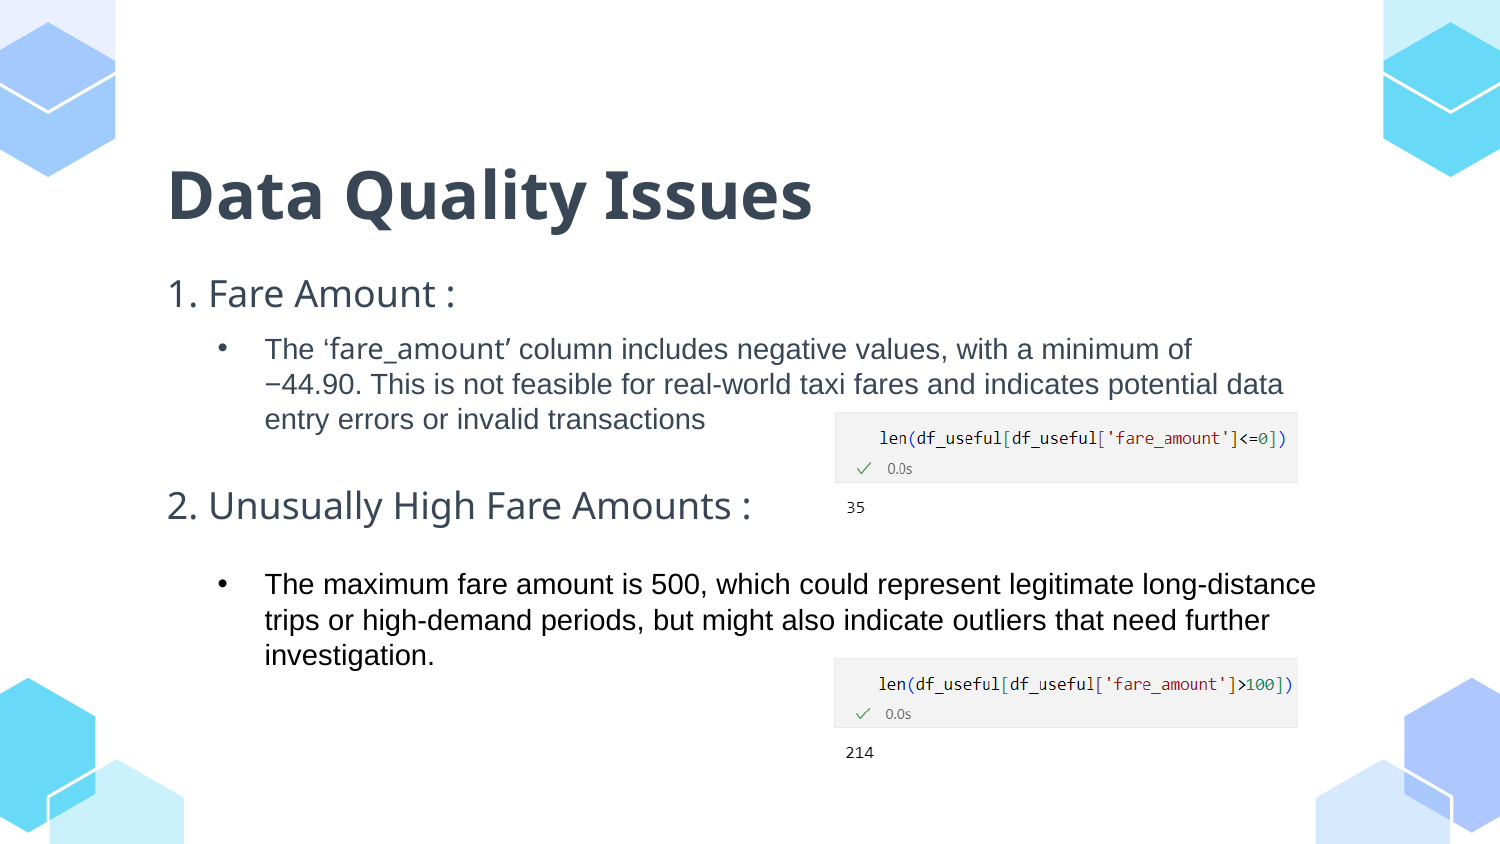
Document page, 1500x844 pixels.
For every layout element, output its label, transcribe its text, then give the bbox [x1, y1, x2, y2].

text_box The ‘fare_amount’ column includes negative values, with a minimum of −44.90. This is not feasible for real-world taxi fares and indicates potential data entry errors or invalid transactions [202, 322, 1305, 443]
picture [833, 656, 1298, 768]
text_box The maximum fare amount is 500, which could represent legitimate long-distance trips or high-demand periods, but might also indicate outliers that need further investigation. [202, 558, 1343, 679]
text_box Data Quality Issues [151, 137, 968, 232]
picture [833, 409, 1298, 525]
text_box 1. Fare Amount : [151, 254, 484, 321]
text_box 2. Unusually High Fare Amounts : [151, 467, 1069, 534]
